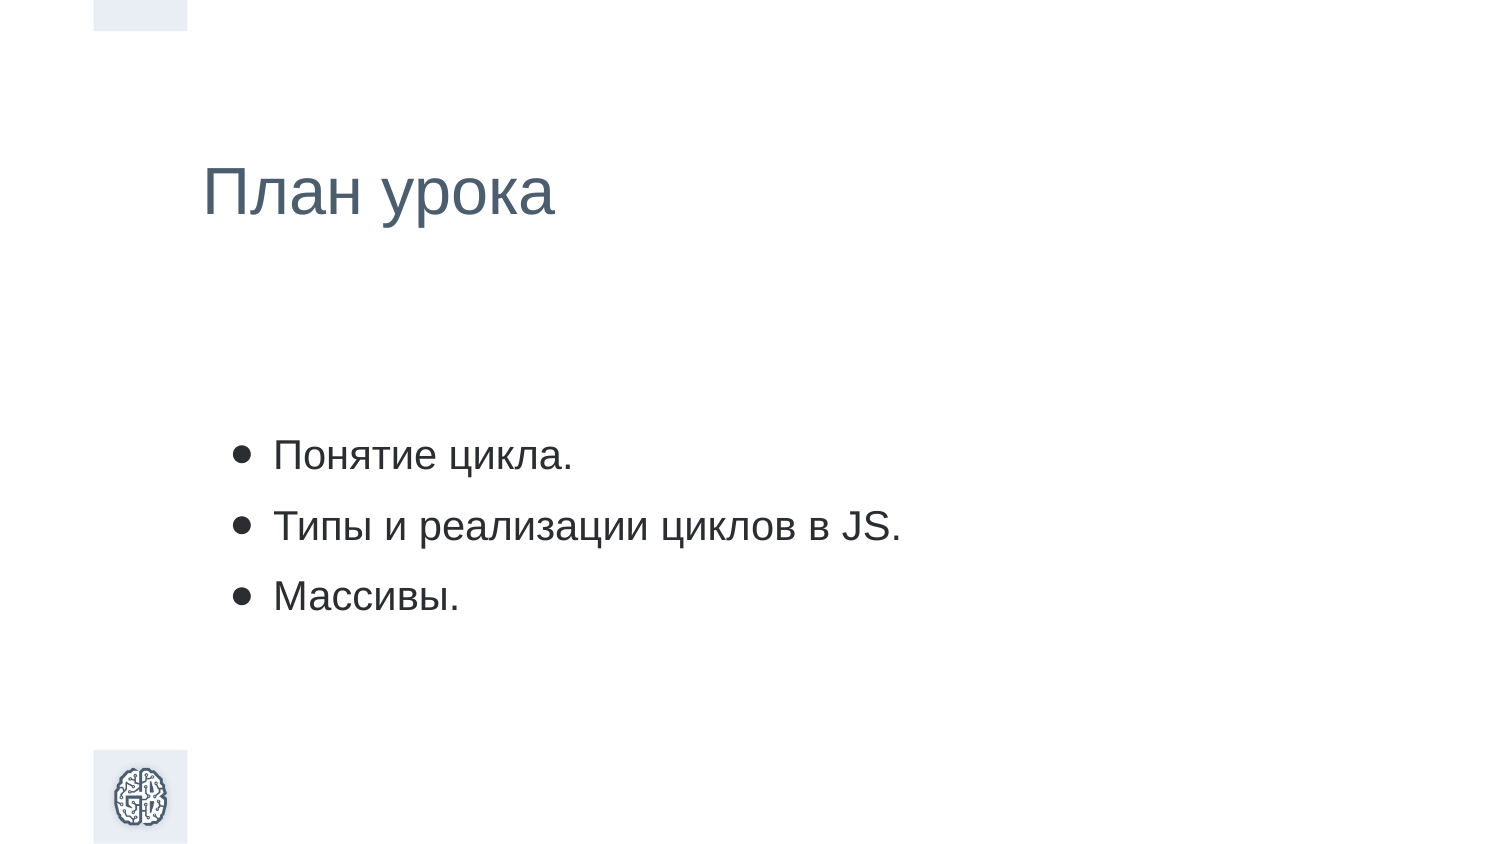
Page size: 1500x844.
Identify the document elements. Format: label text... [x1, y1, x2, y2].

text_box План урока [187, 93, 1312, 282]
picture [106, 760, 175, 834]
text_box Понятие цикла. Типы и реализации циклов в JS. Массивы. [187, 303, 1312, 743]
